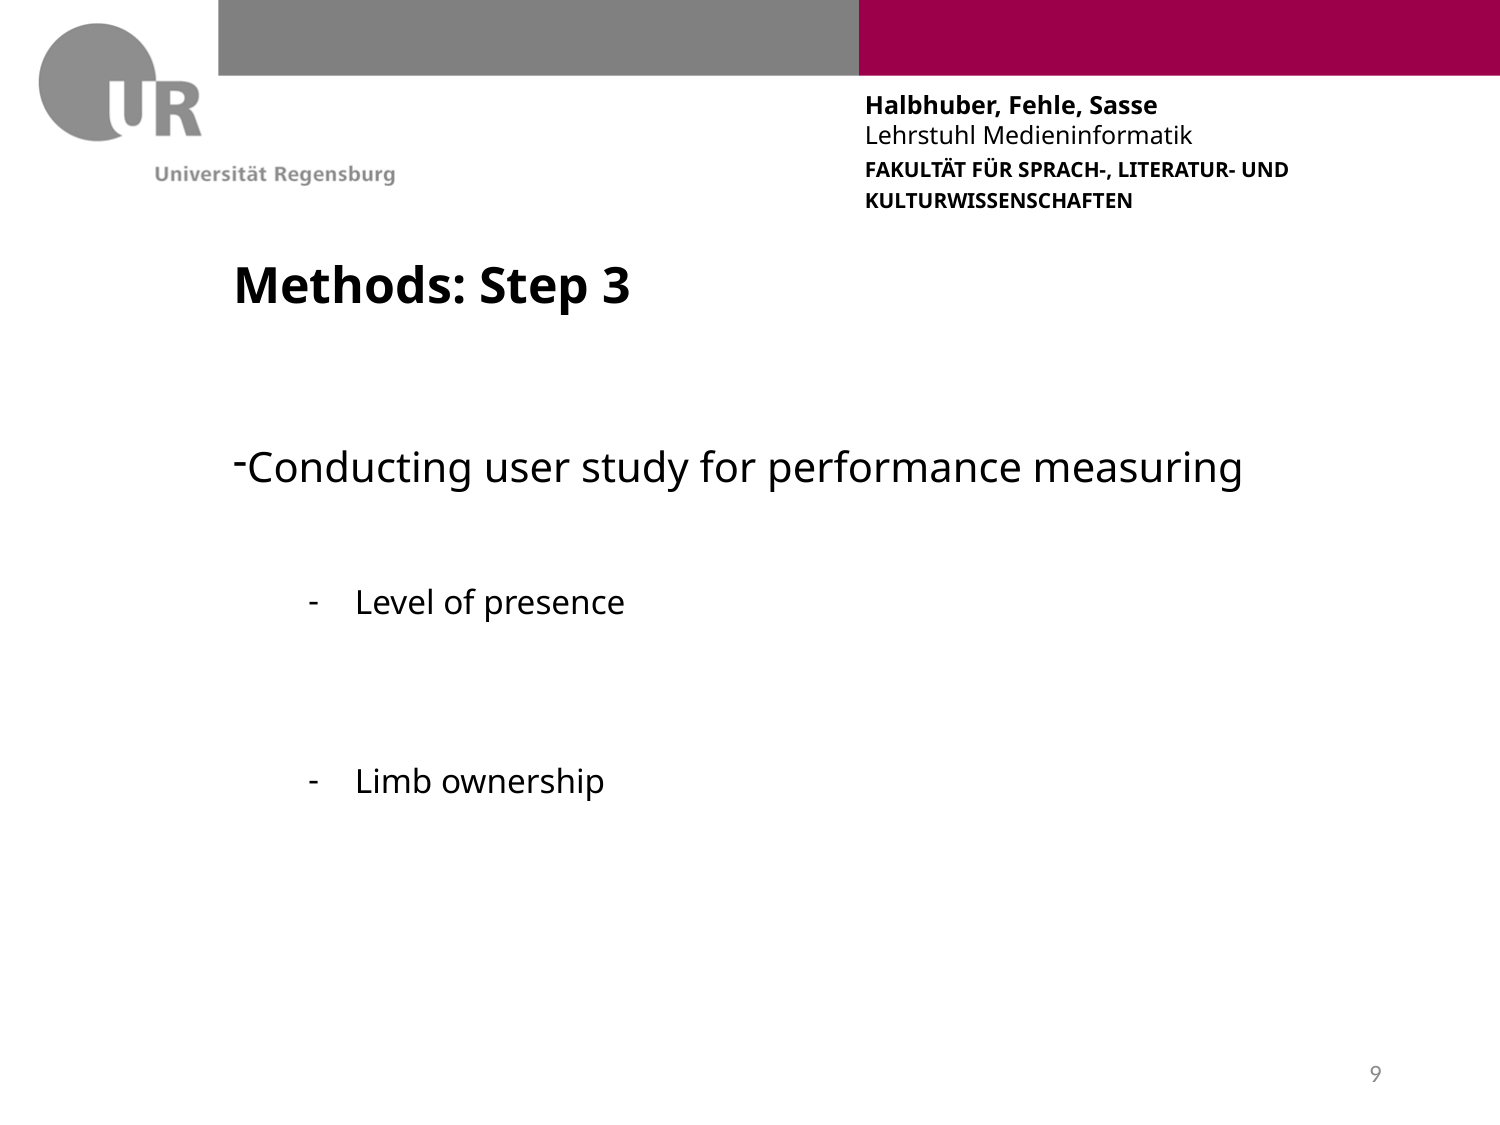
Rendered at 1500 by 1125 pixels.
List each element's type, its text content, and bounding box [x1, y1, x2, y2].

picture [17, 18, 419, 209]
list Conducting user study for performance measuring Level of presence Limb ownership [218, 383, 1400, 1034]
title Methods: Step 3 [218, 246, 1398, 361]
slide_number 9 [1059, 1042, 1397, 1103]
